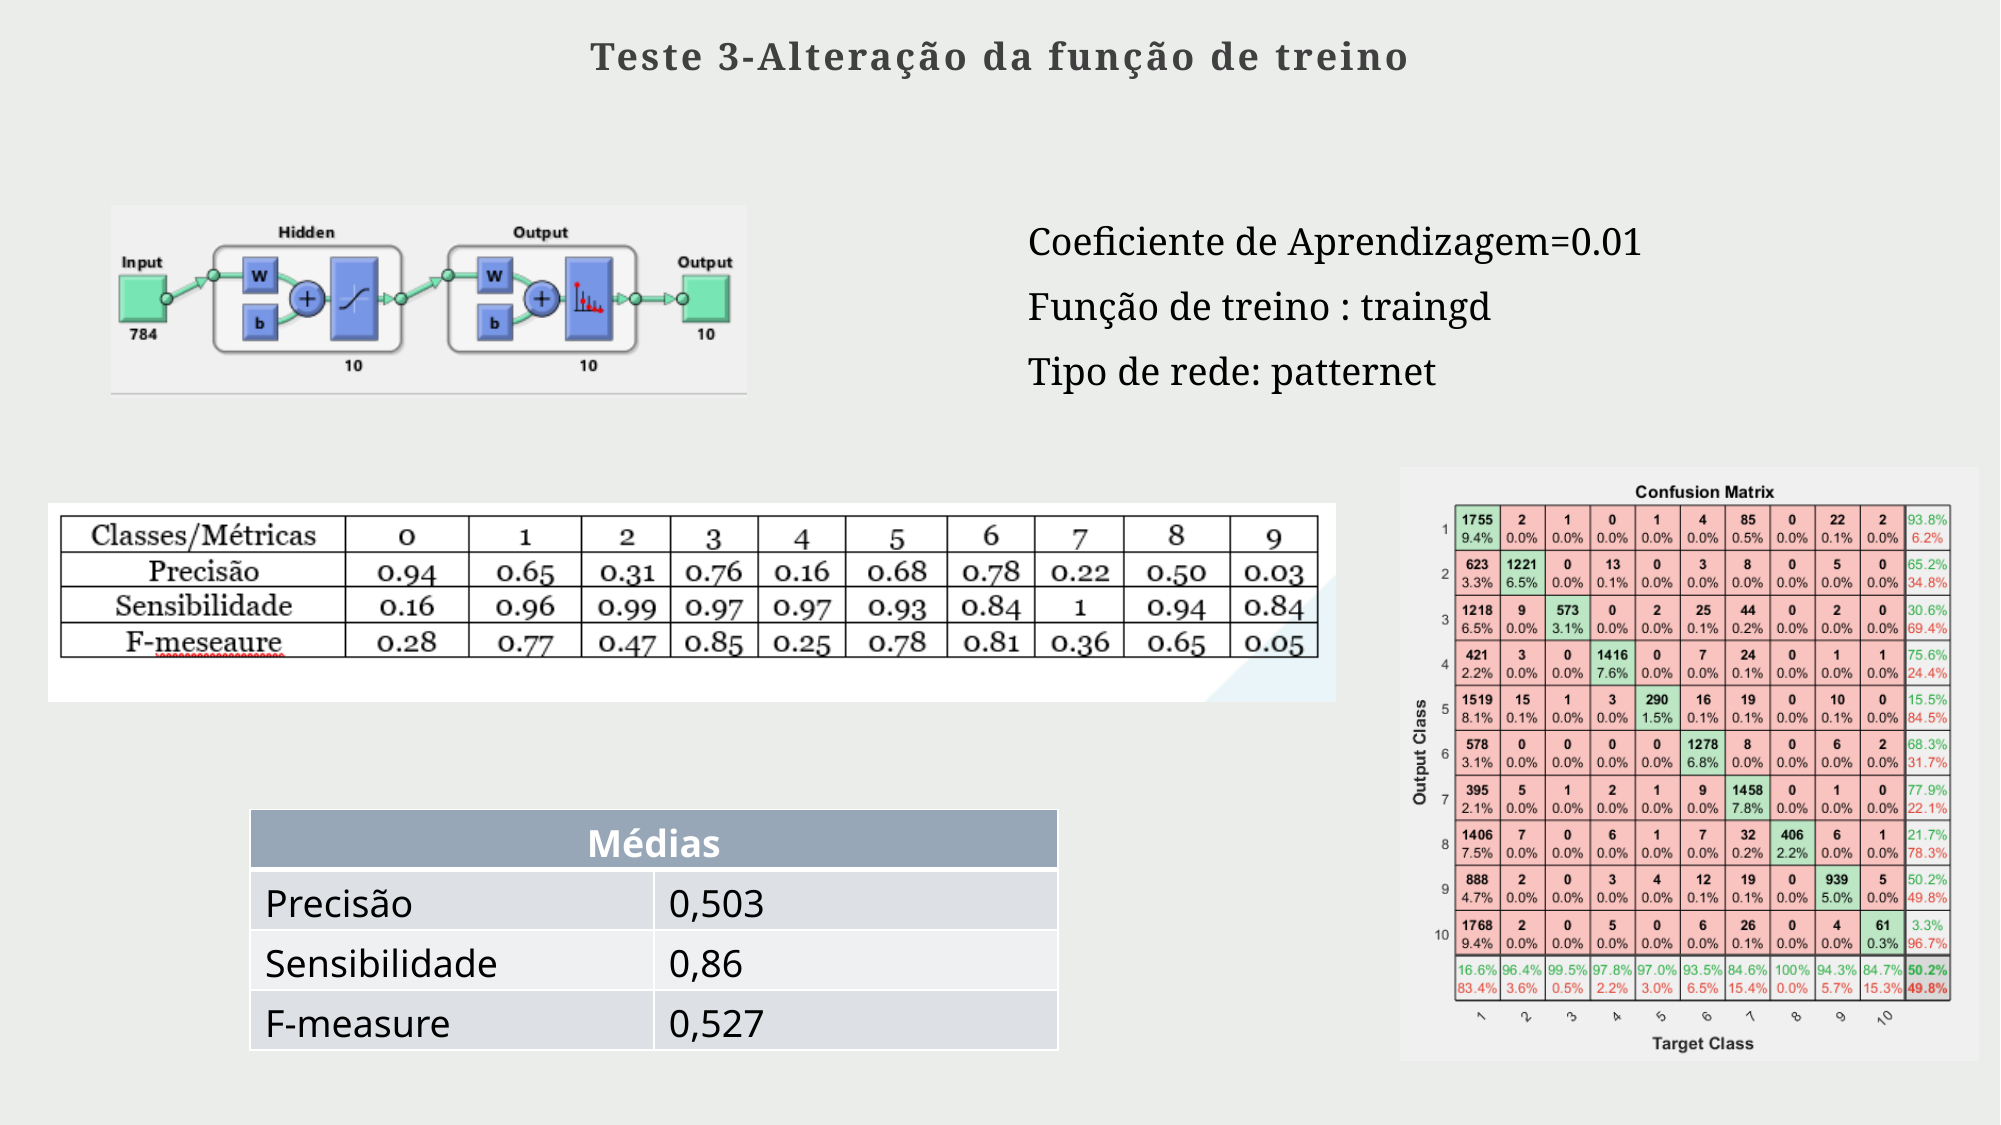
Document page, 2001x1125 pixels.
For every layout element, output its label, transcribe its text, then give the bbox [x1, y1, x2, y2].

table_cell 0,503 [655, 872, 1057, 929]
picture [111, 205, 747, 399]
table_header Médias [251, 810, 1057, 867]
picture [48, 503, 1337, 703]
table_cell 0,527 [655, 991, 1057, 1049]
text_box Teste 3-Alteração da função de treino [137, 22, 1863, 132]
table_cell 0,86 [655, 931, 1057, 989]
text_box Coeficiente de Aprendizagem=0.01 Função de treino : traingd Tipo de rede: patternet [1013, 207, 1659, 462]
picture [1400, 467, 1980, 1061]
table_cell Precisão [251, 872, 653, 929]
table_cell Sensibilidade [251, 931, 653, 989]
table_cell F-measure [251, 991, 653, 1049]
